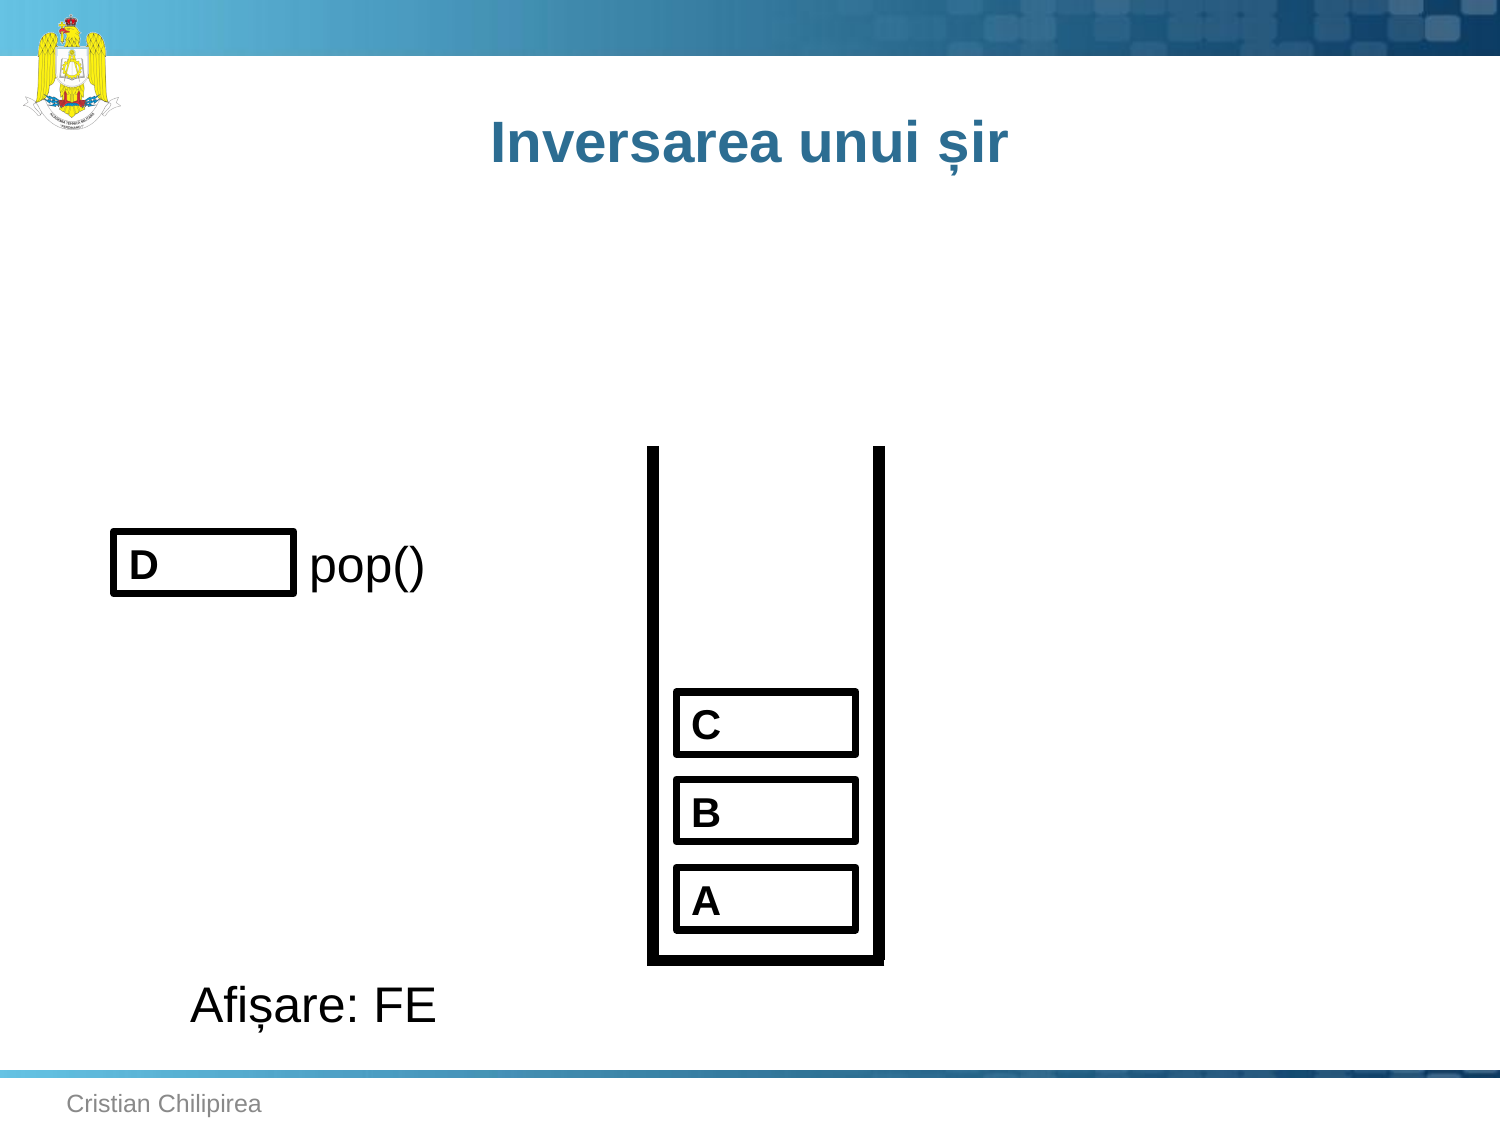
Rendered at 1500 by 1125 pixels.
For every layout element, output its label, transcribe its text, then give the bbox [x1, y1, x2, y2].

text_box Afișare: FE [175, 965, 453, 1041]
text_box C [676, 691, 856, 755]
picture [0, 1070, 1500, 1078]
text_box B [676, 779, 856, 842]
text_box D [113, 531, 294, 594]
text_box pop() [294, 524, 441, 600]
footer Cristian Chilipirea [51, 1083, 1157, 1125]
picture [0, 0, 1500, 130]
text_box A [676, 867, 856, 930]
title Inversarea unui șir [51, 102, 1449, 178]
